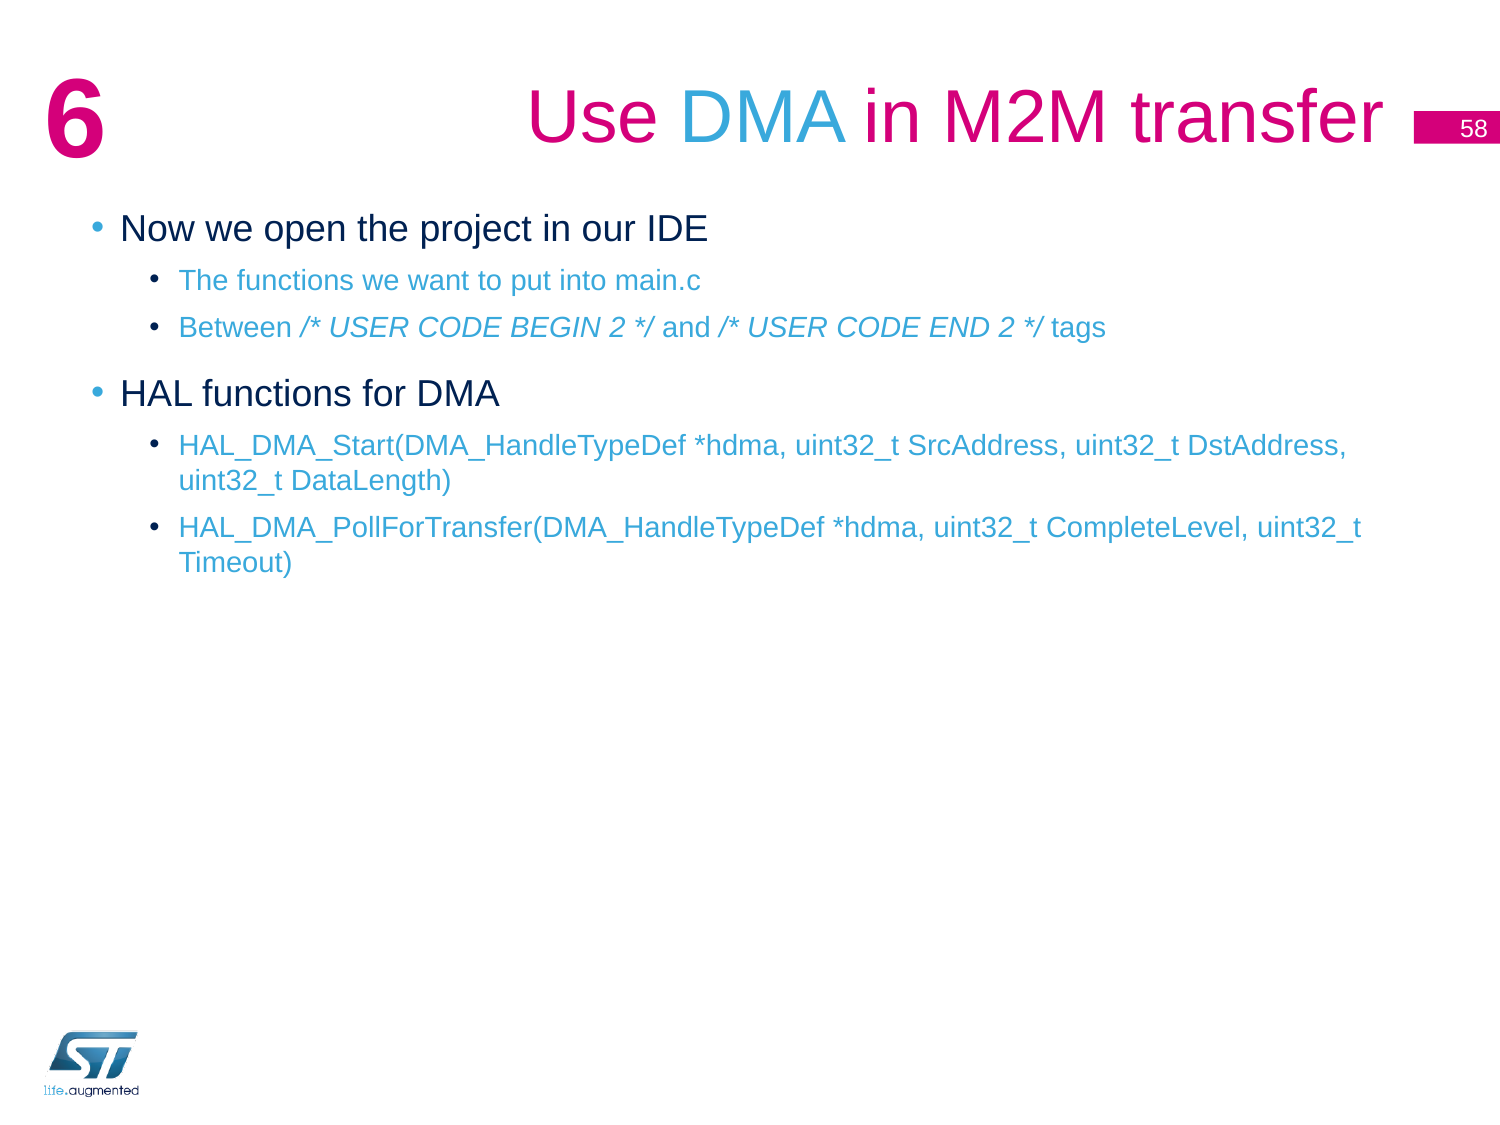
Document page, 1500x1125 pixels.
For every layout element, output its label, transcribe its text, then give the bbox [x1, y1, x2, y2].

slide_number 58 [1413, 111, 1500, 144]
picture [36, 1022, 147, 1103]
title Use DMA in M2M transfer [74, 18, 1400, 196]
text_box 6 [29, 19, 151, 207]
list Now we open the project in our IDE The functions we want to put into main.c Between /* USER CODE BEGIN 2 */ and /* USER CODE END 2 */ tags HAL functions for DMA HAL_DMA_Start(DMA_HandleTypeDef *hdma, uint32_t SrcAddress, uint32_t DstAddress, uint32_t DataLength) HAL_DMA_PollForTransfer(DMA_HandleTypeDef *hdma, uint32_t CompleteLevel, uint32_t Timeout) [75, 196, 1427, 639]
